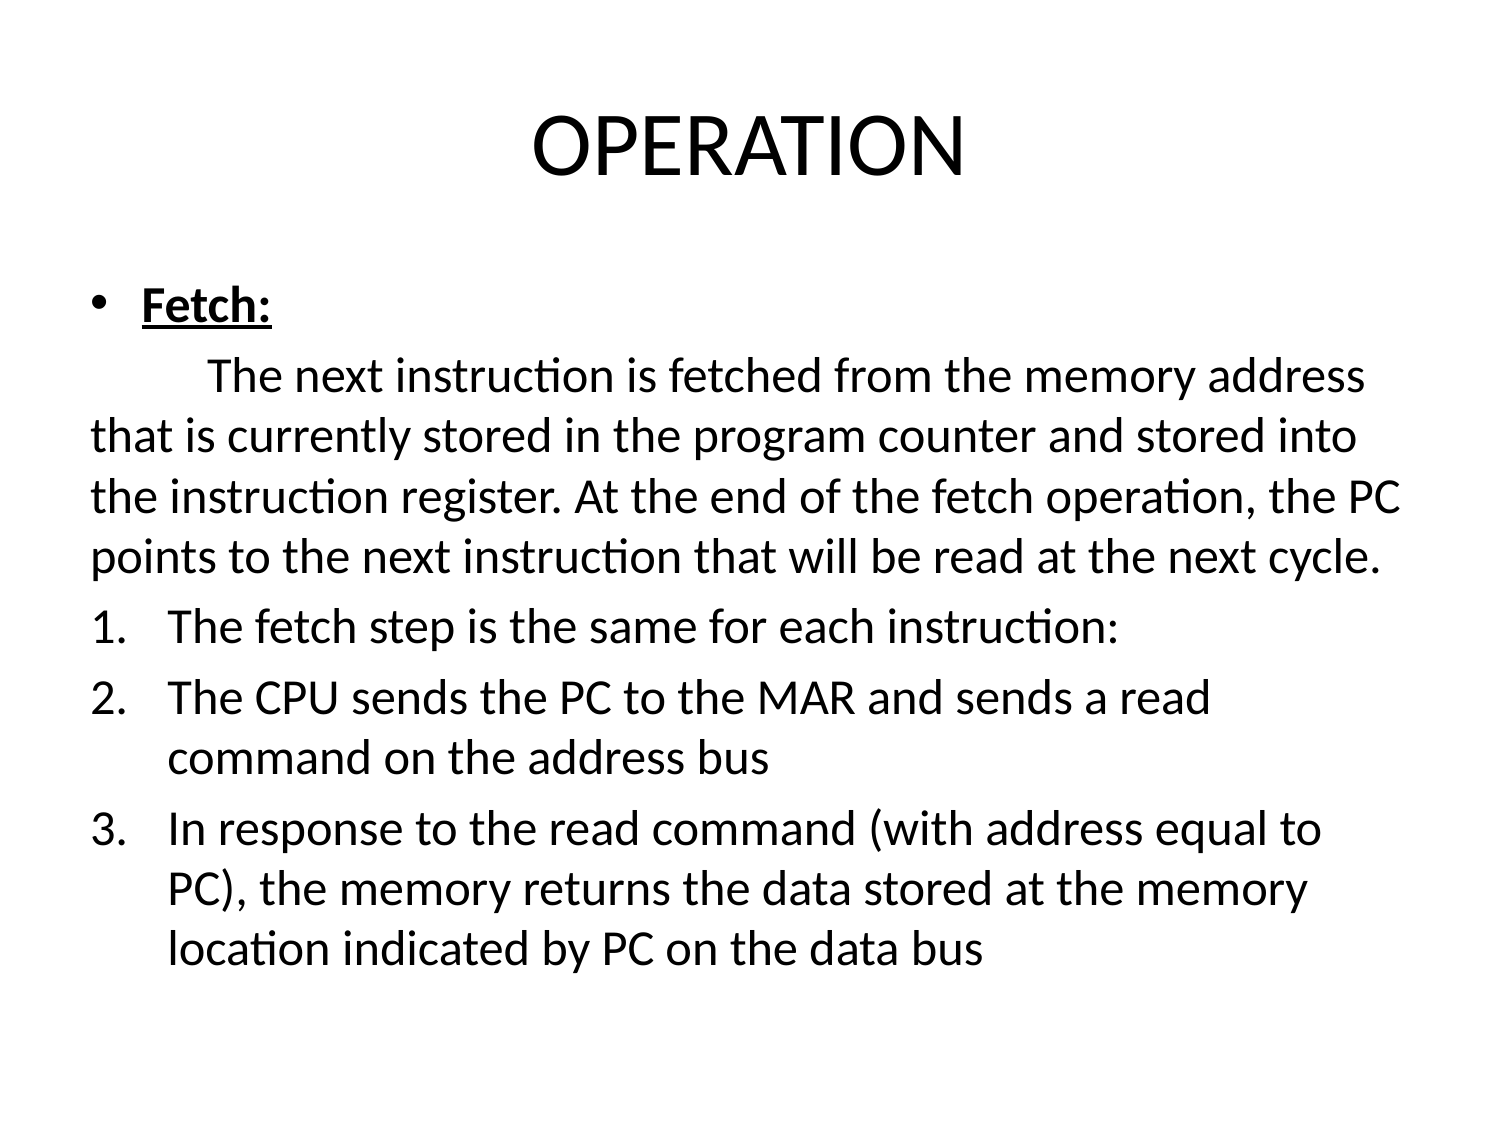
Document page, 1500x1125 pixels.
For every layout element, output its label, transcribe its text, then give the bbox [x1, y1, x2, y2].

list Fetch: The next instruction is fetched from the memory address that is currently stored in the program counter and stored into the instruction register. At the end of the fetch operation, the PC points to the next instruction that will be read at the next cycle. The fetch step is the same for each instruction: The CPU sends the PC to the MAR and sends a read command on the address bus In response to the read command (with address equal to PC), the memory returns the data stored at the memory location indicated by PC on the data bus [75, 262, 1425, 1005]
title OPERATION [75, 45, 1425, 233]
